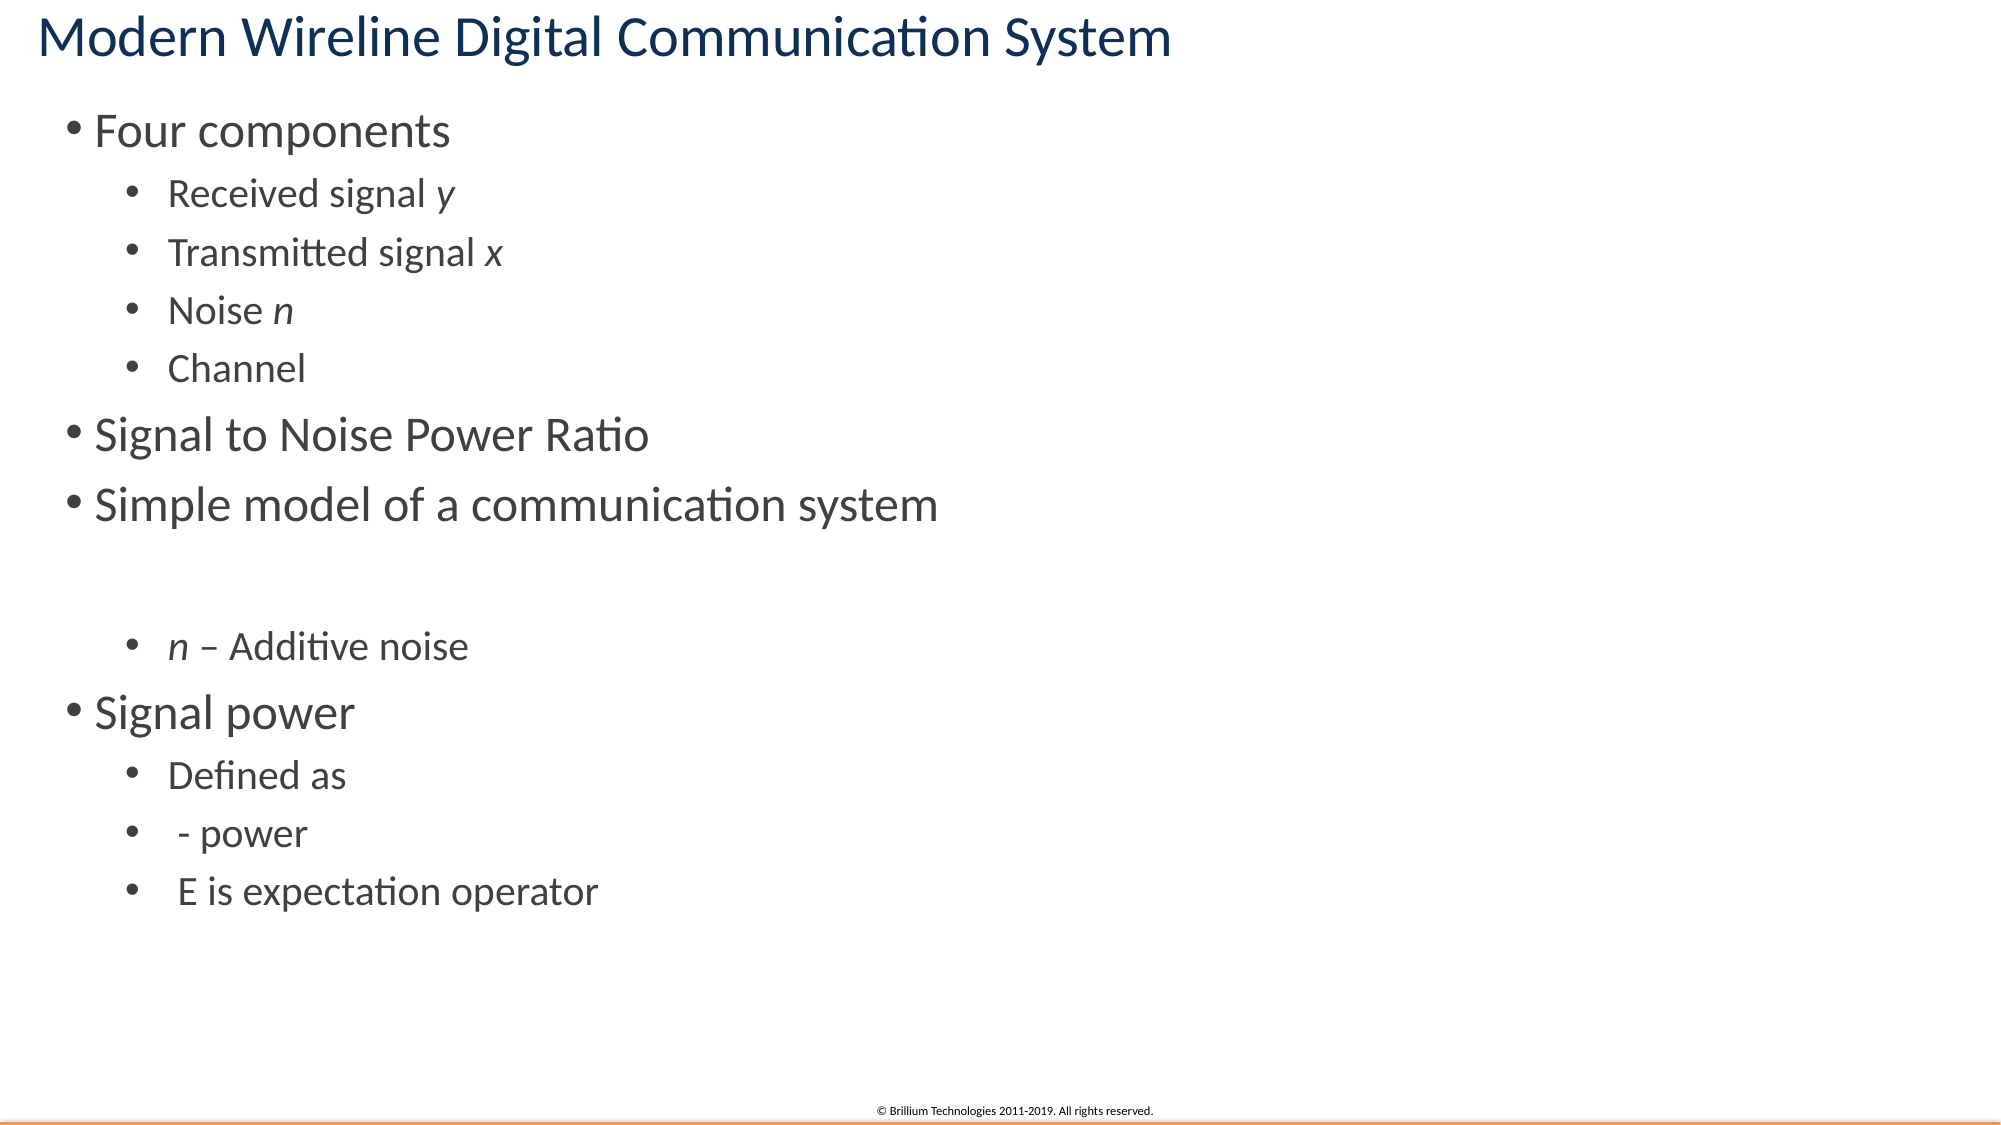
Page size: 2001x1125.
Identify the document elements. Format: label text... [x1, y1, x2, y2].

title Modern Wireline Digital Communication System [22, 0, 1900, 66]
